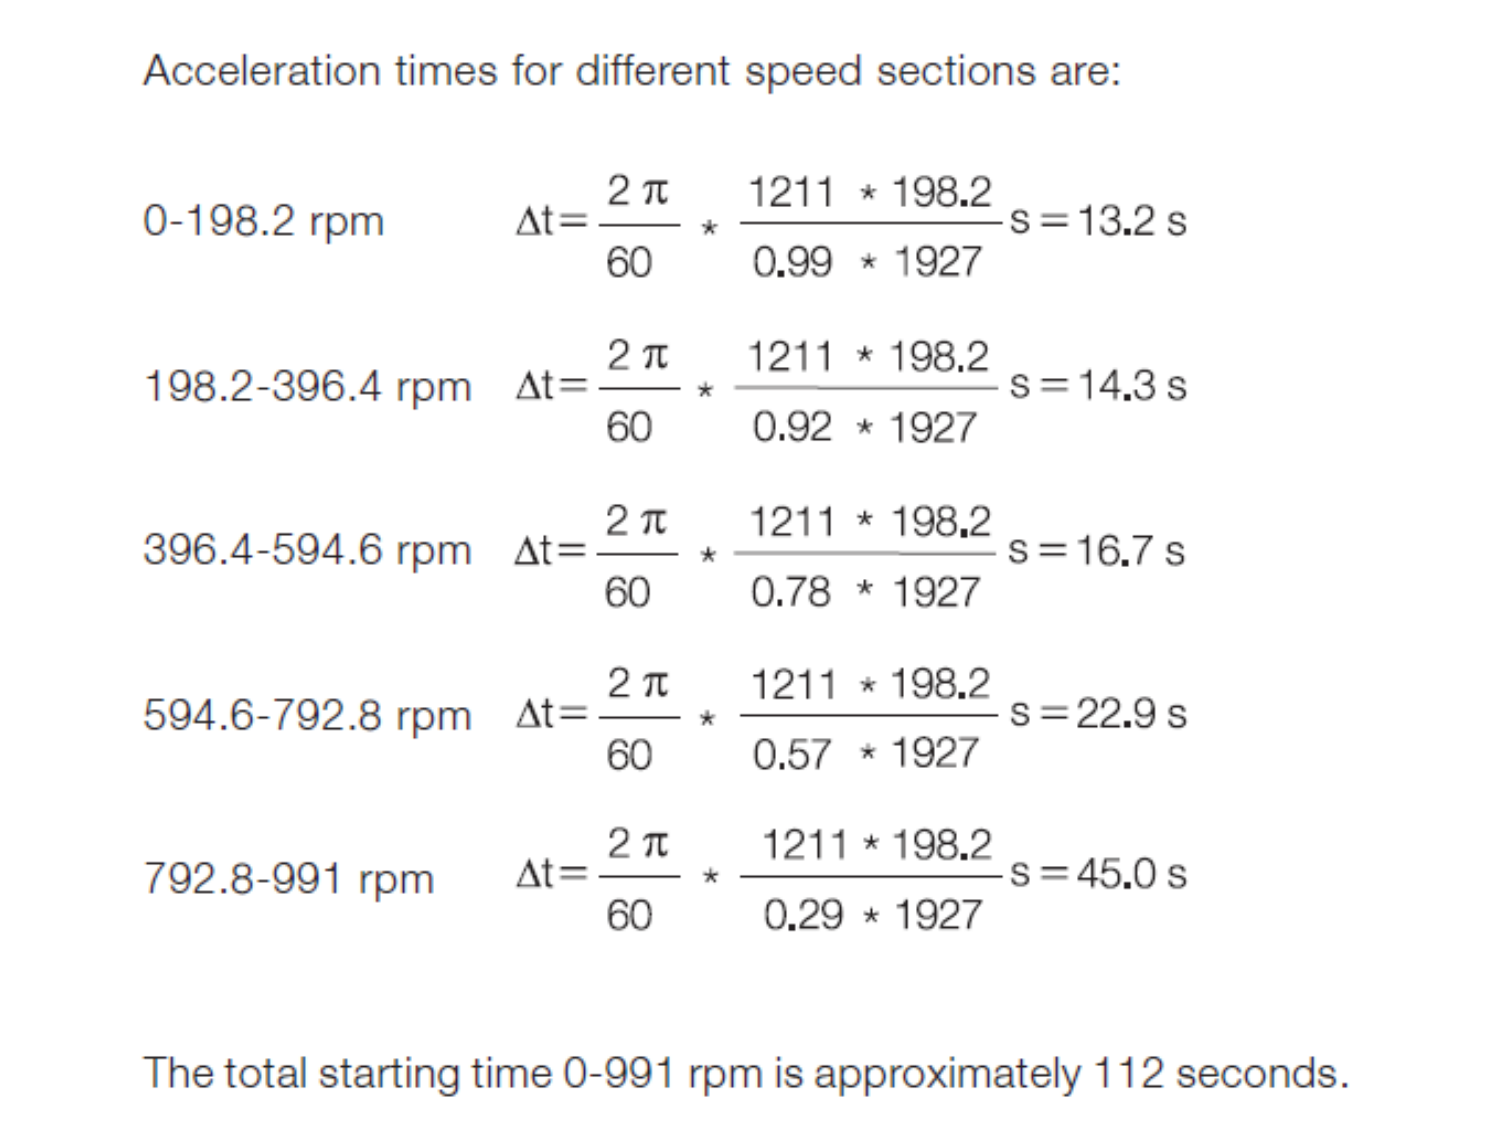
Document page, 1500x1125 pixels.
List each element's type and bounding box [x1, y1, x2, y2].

picture [124, 37, 1363, 1119]
